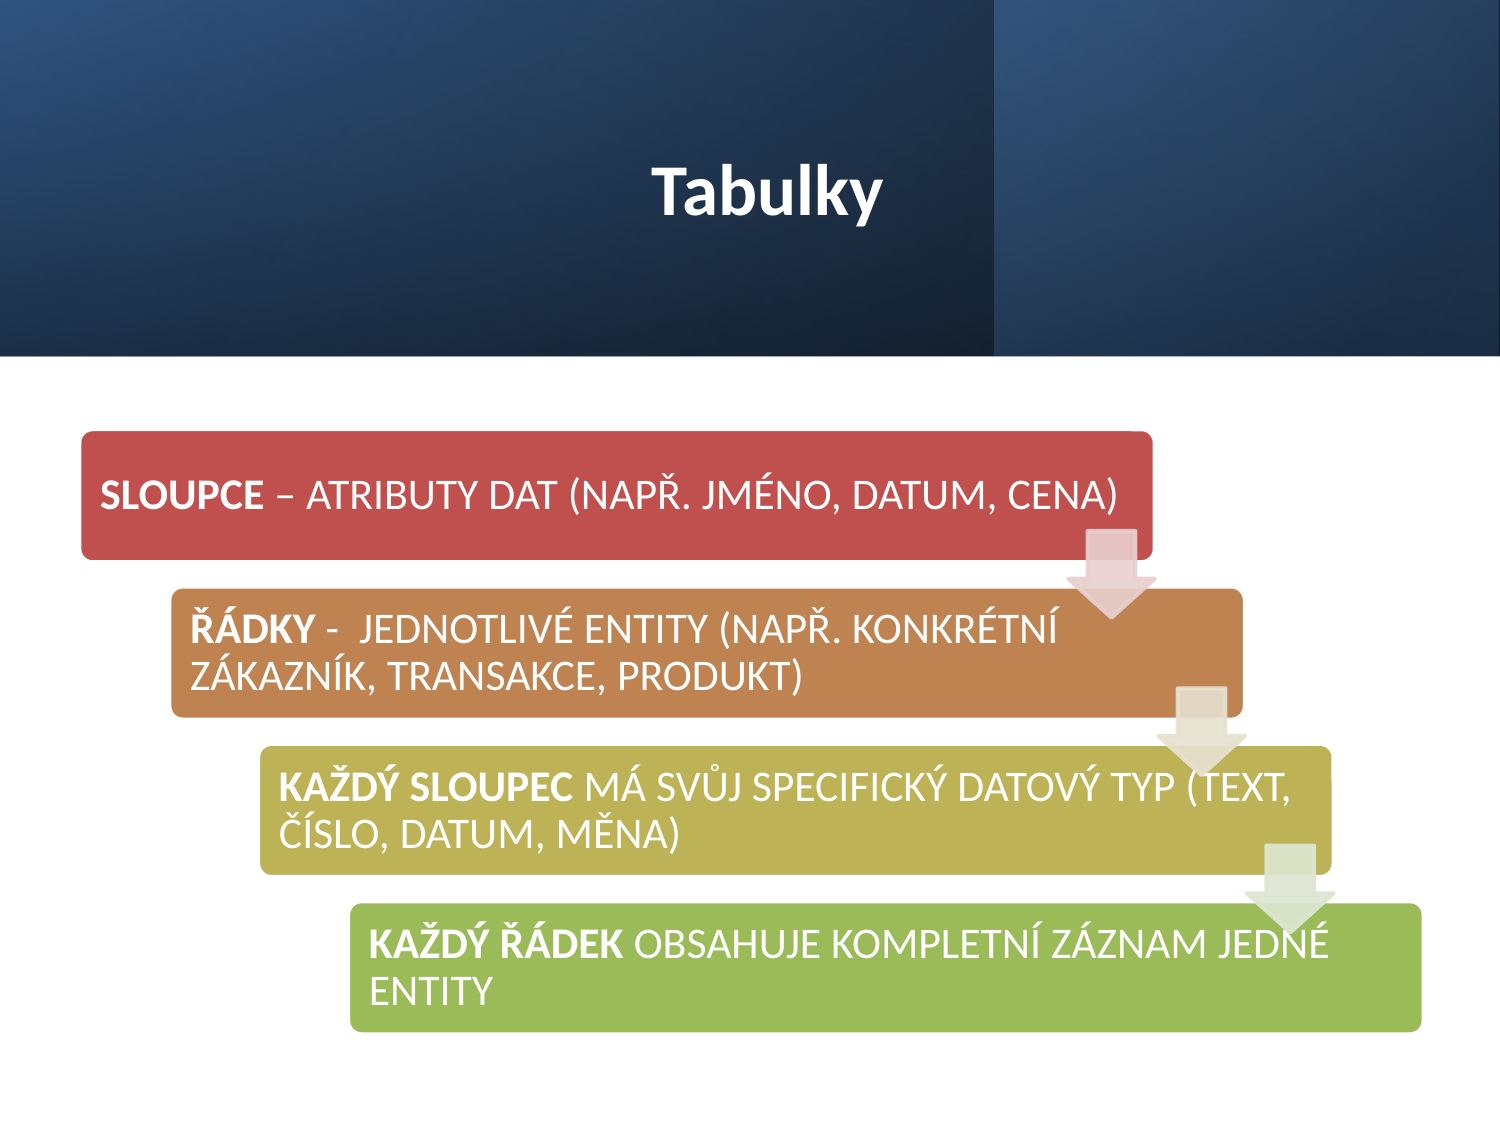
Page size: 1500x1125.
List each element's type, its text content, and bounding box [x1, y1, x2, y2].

title Tabulky [170, 57, 1366, 316]
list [78, 428, 1424, 1035]
text_box [0, 358, 1500, 1125]
text_box [0, 0, 1500, 358]
